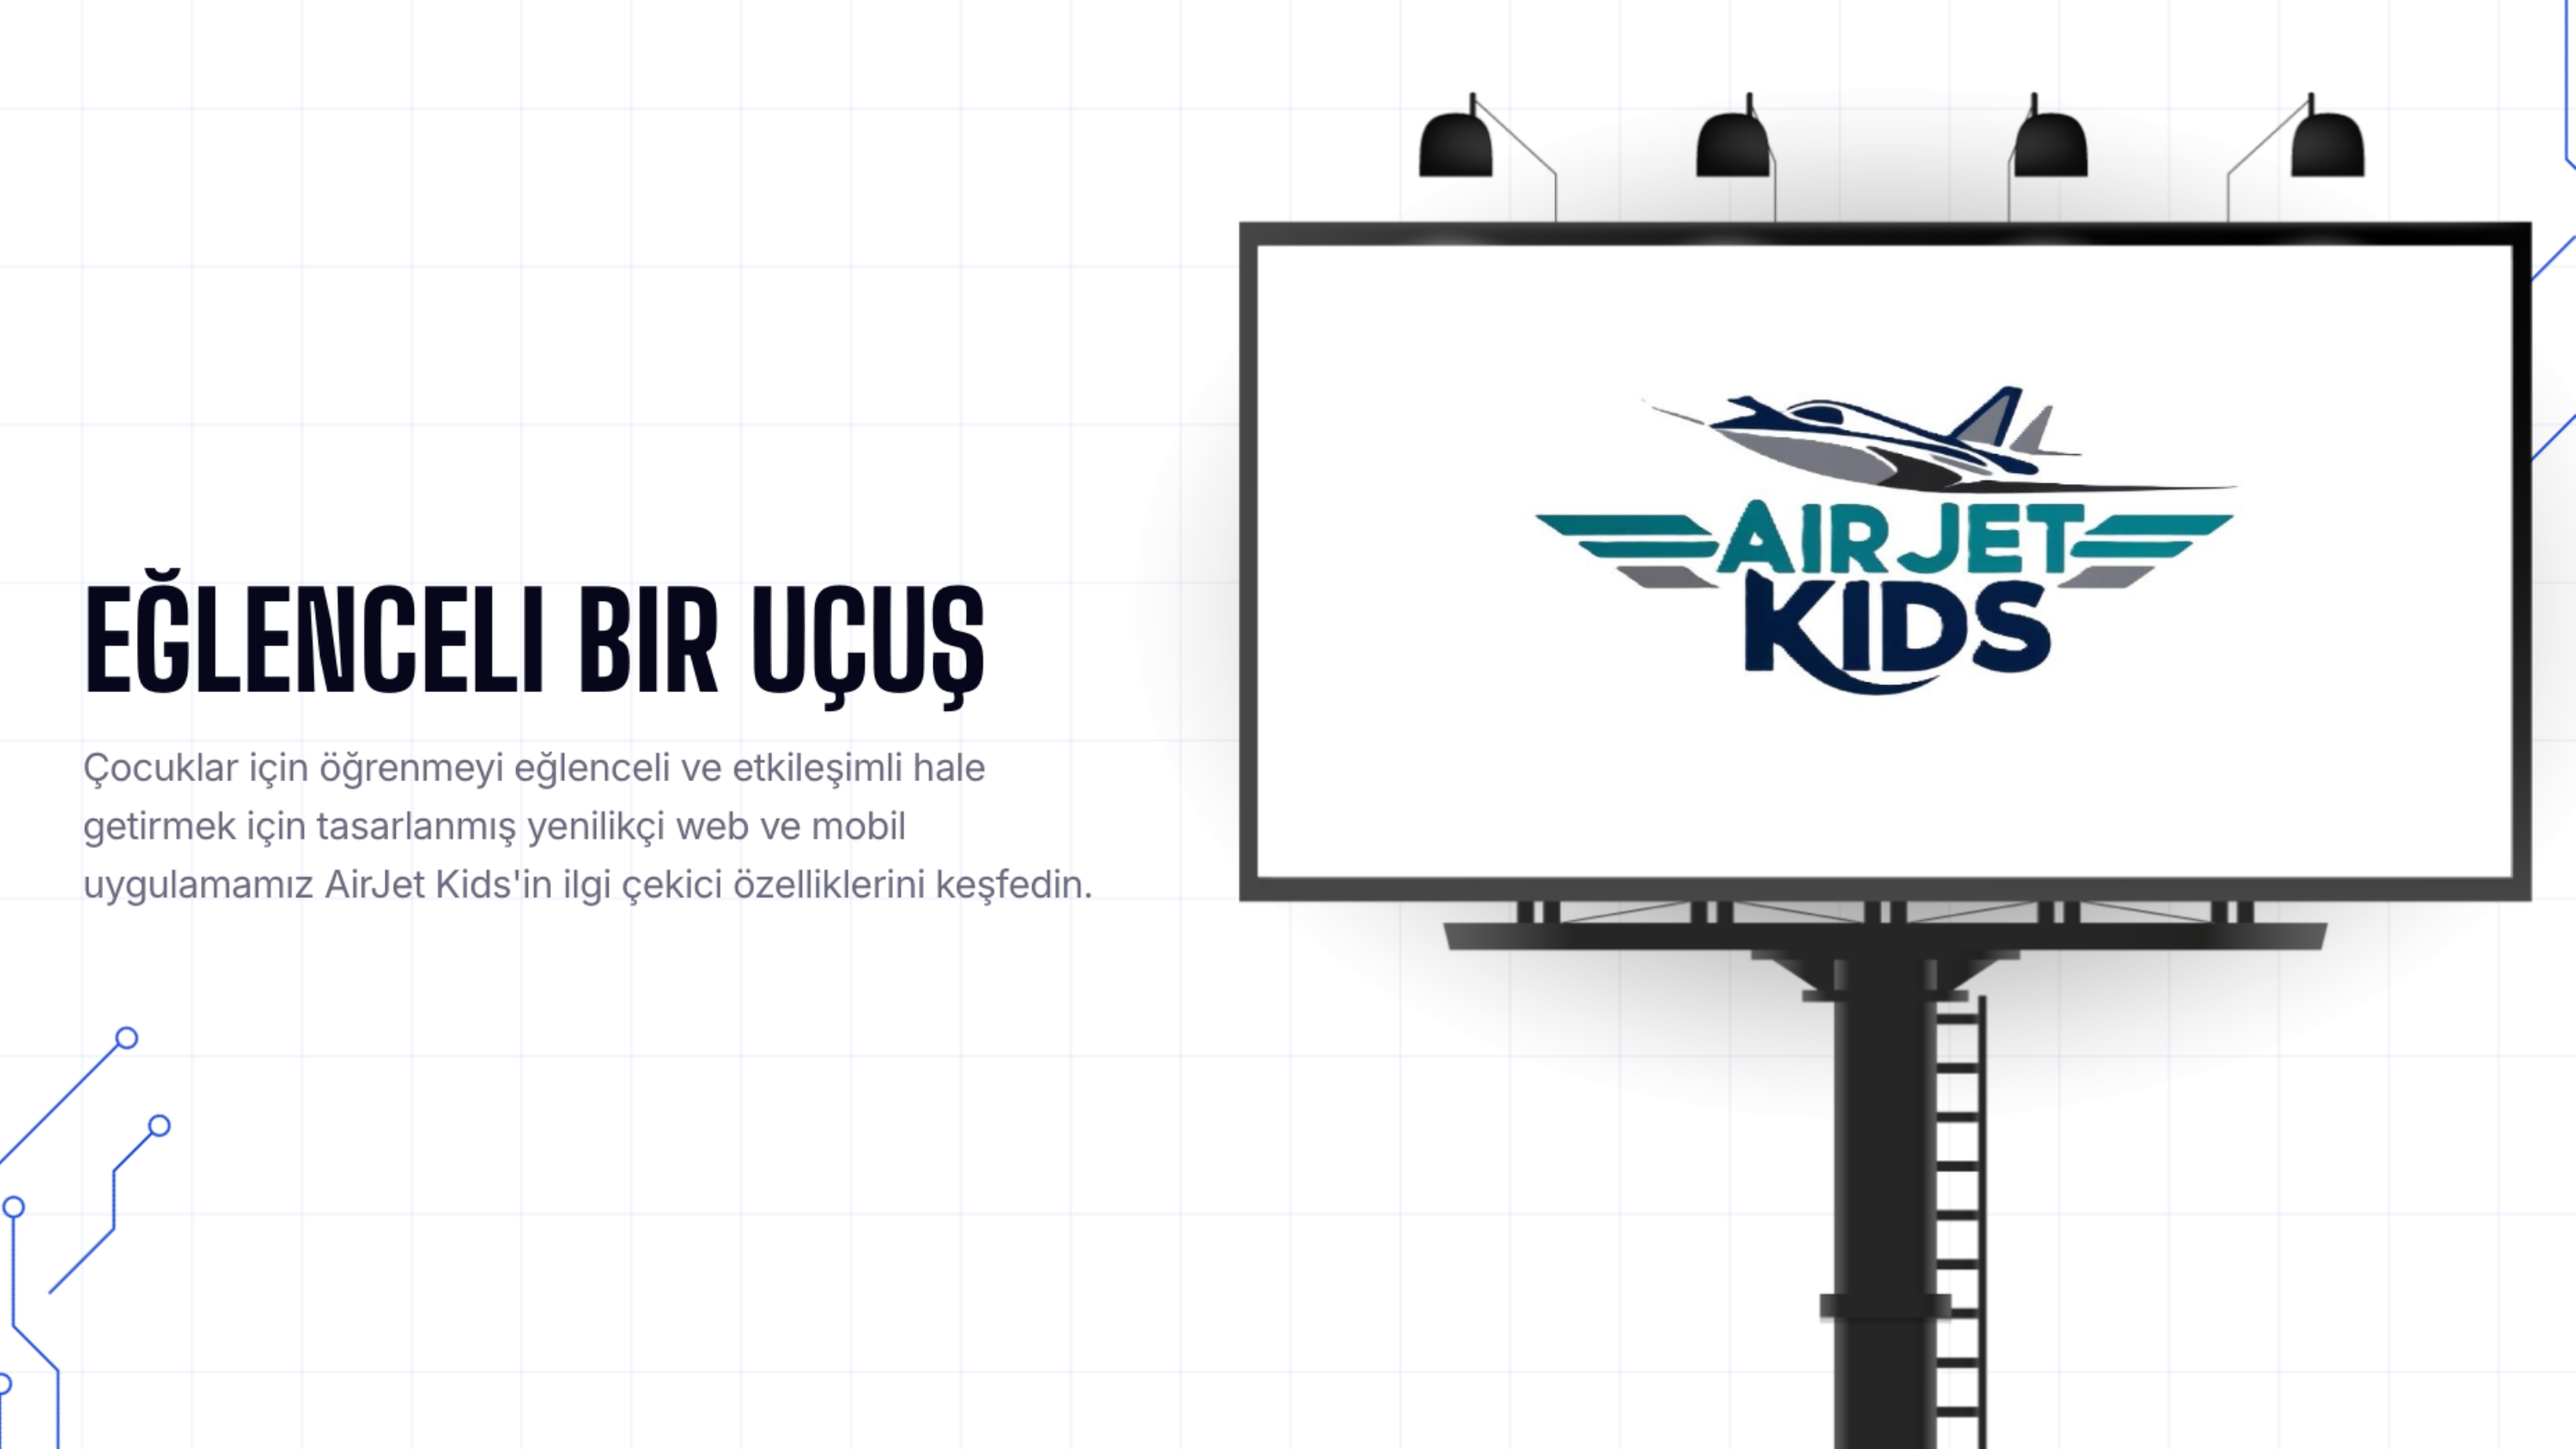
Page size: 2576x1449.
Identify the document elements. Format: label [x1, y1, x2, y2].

text_box [0, 0, 2576, 1449]
